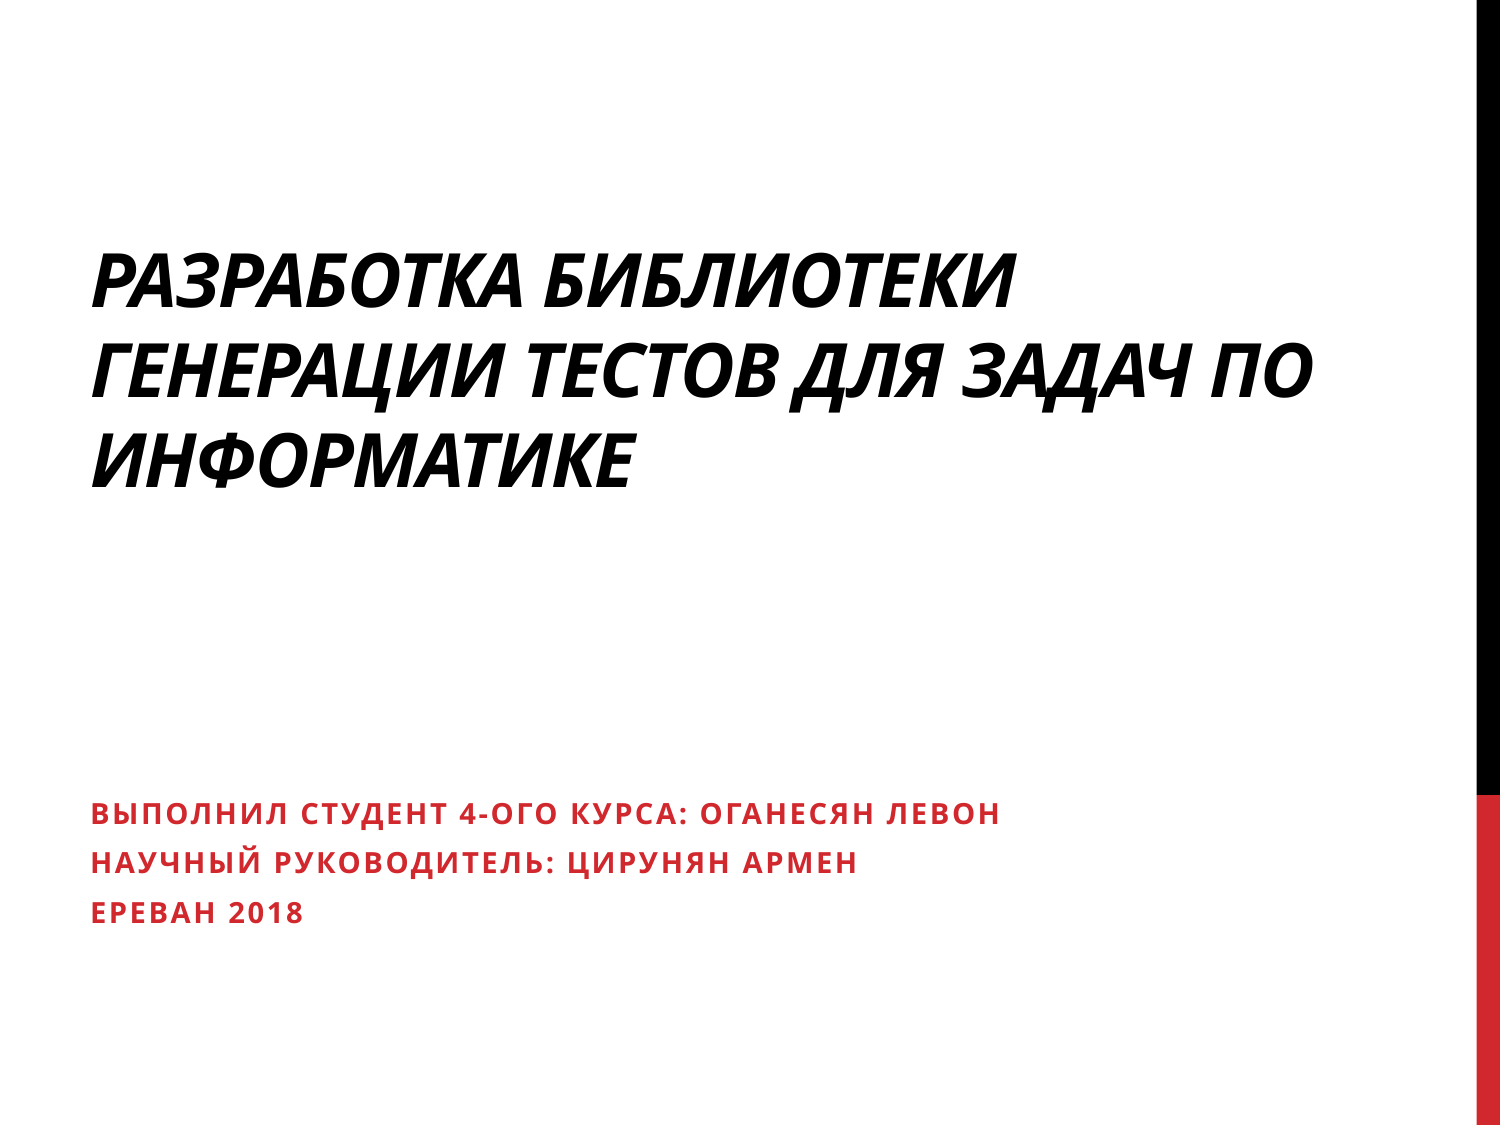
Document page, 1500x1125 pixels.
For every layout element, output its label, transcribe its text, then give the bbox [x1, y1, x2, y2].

subtitle Выполнил студент 4-ого курса: Оганесян Левон Научный руководитель: Цирунян Армен Ереван 2018 [75, 787, 1200, 938]
title Разработка библиотеки генерации тестов для задач по информатике [75, 37, 1350, 788]
